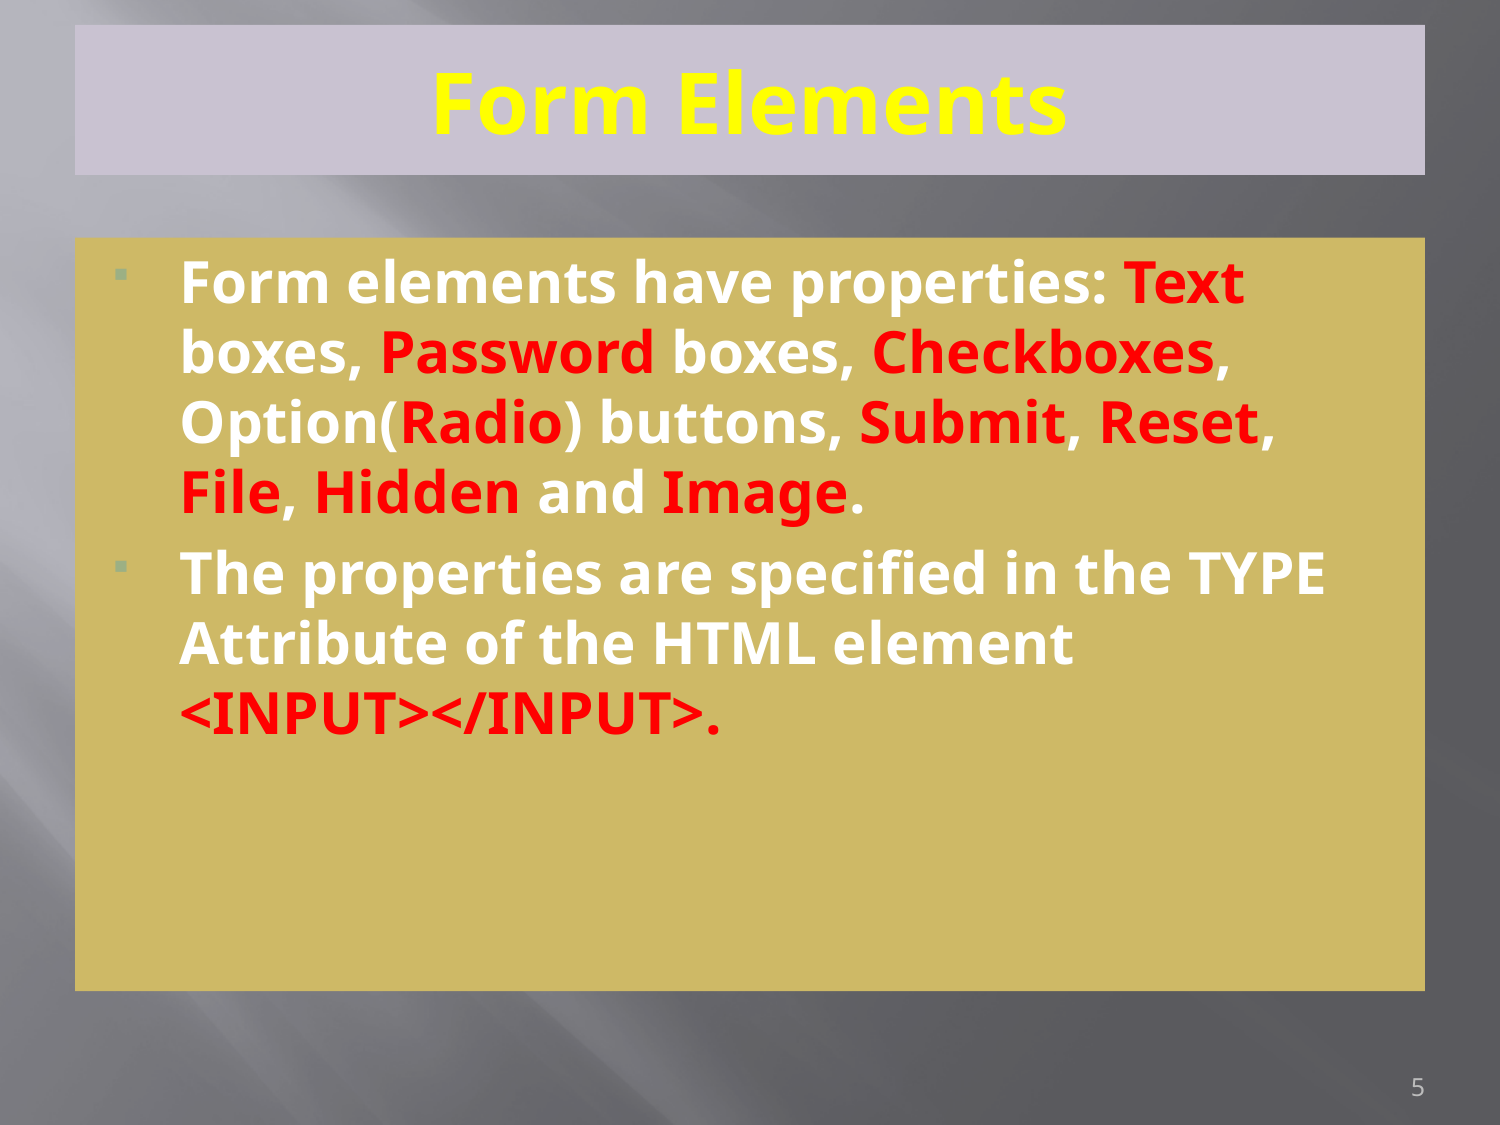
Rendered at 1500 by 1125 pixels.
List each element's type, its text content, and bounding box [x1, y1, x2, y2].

slide_number 5 [1299, 1052, 1425, 1113]
title Form Elements [75, 24, 1425, 175]
list Form elements have properties: Text boxes, Password boxes, Checkboxes, Option(Radio) buttons, Submit, Reset, File, Hidden and Image. The properties are specified in the TYPE Attribute of the HTML element <INPUT></INPUT>. [75, 237, 1425, 992]
